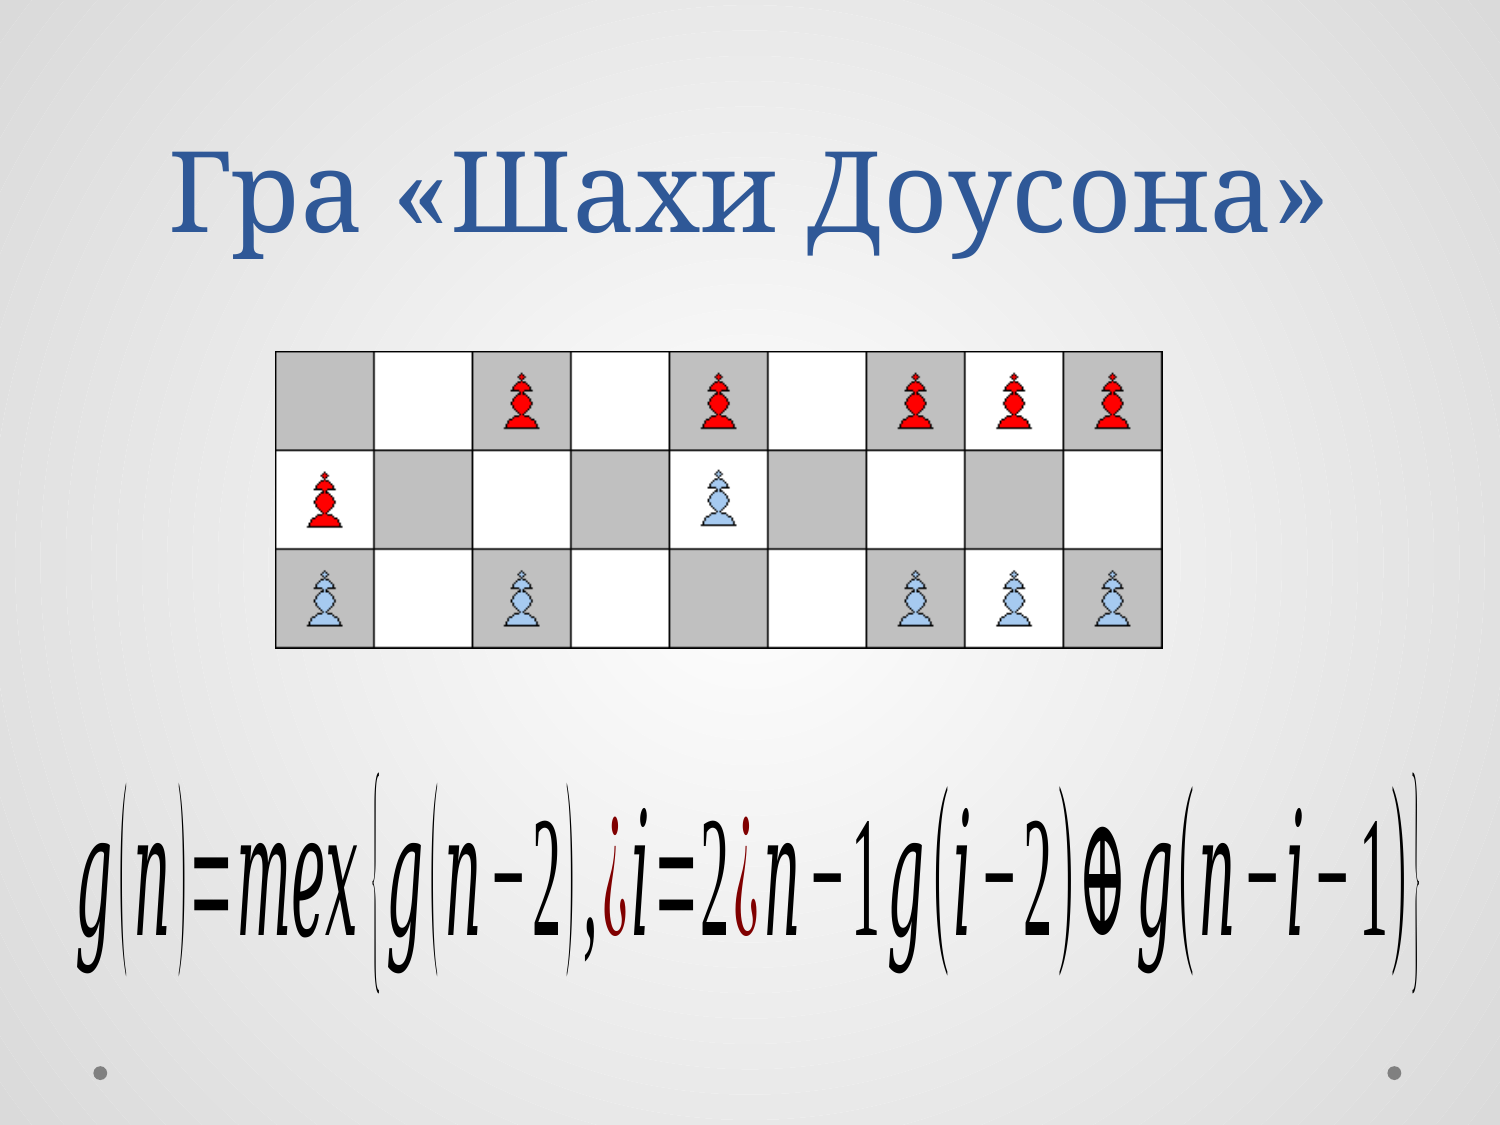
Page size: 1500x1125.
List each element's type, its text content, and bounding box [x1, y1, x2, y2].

text_box [99, 312, 1450, 444]
picture [274, 350, 1163, 649]
title Гра «Шахи Доусона» [0, 0, 1500, 263]
